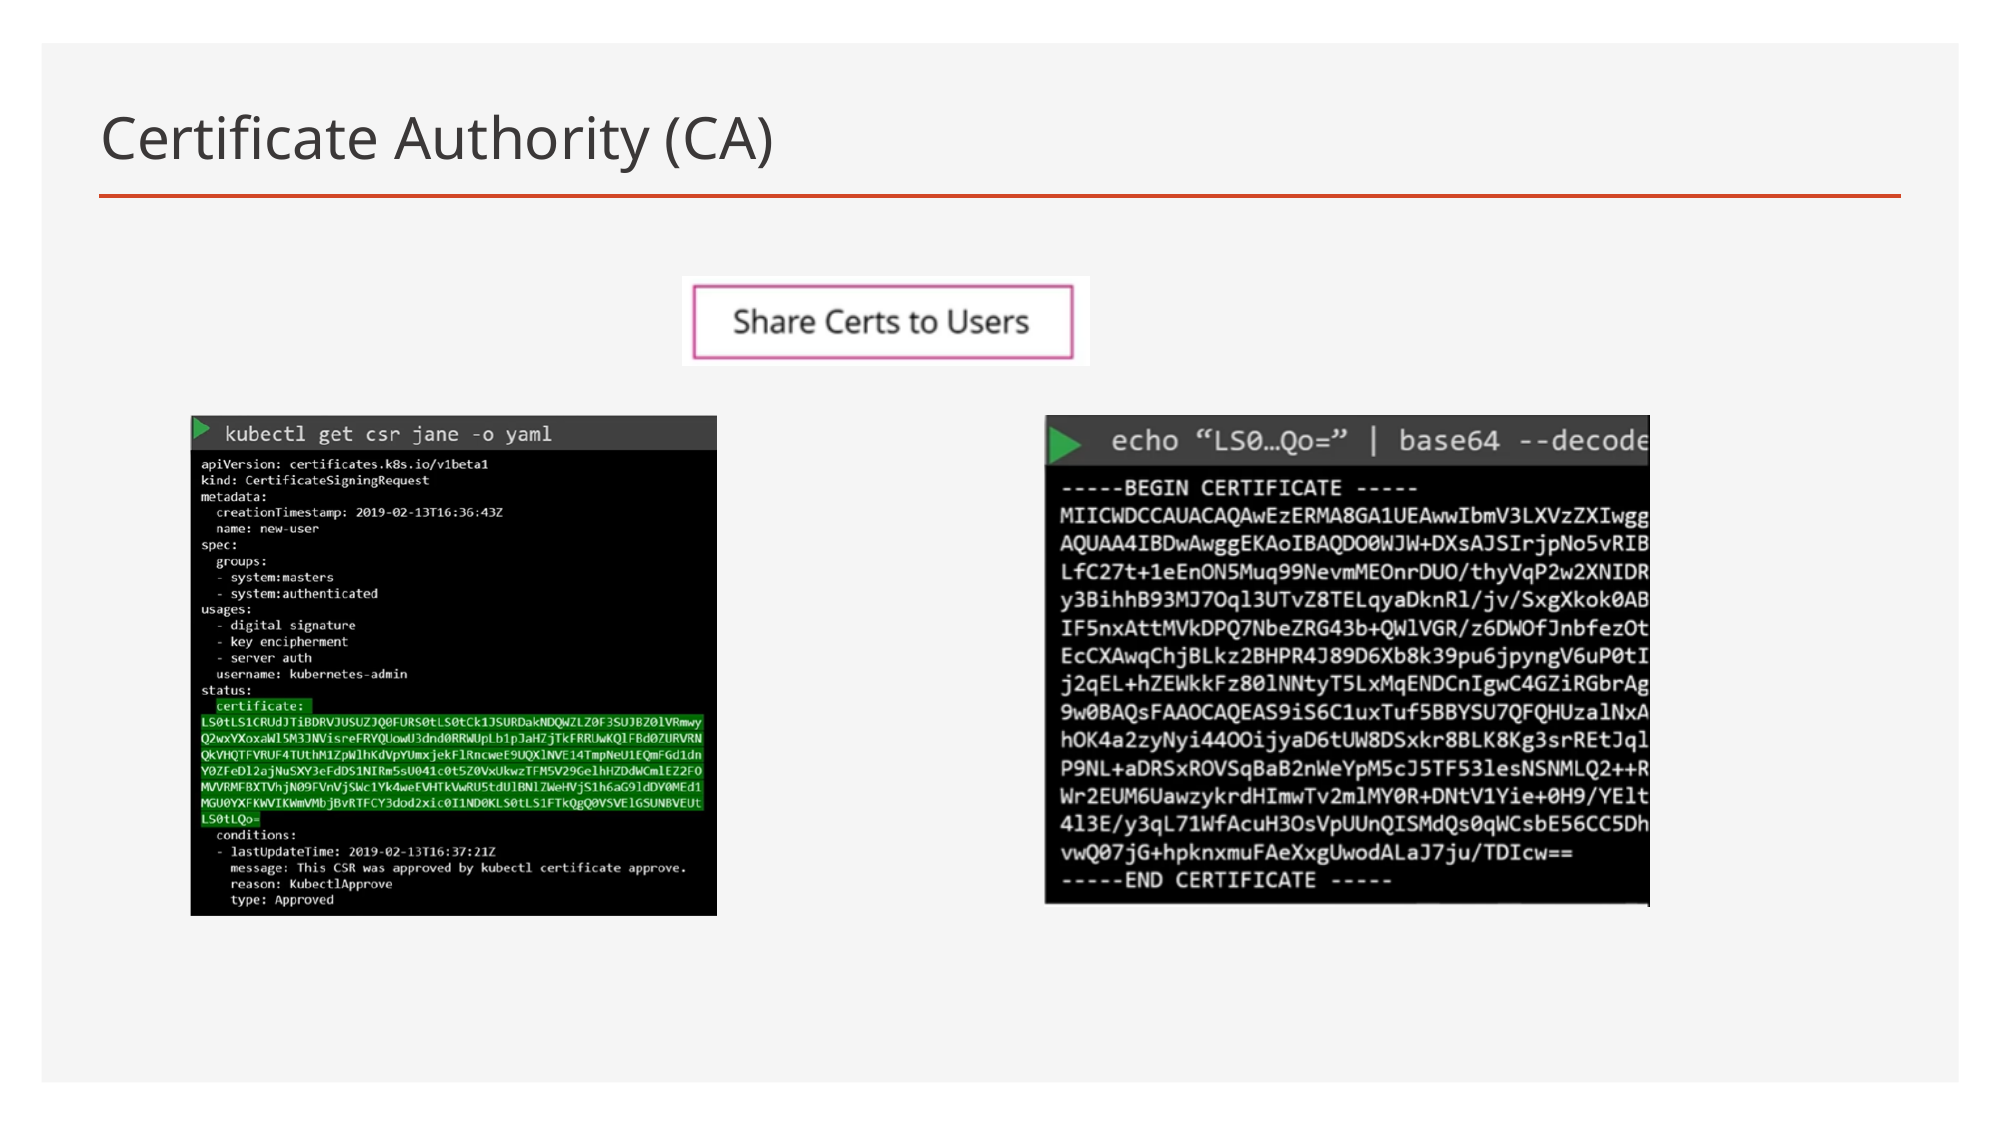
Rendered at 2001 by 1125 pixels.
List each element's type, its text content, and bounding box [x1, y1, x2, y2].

picture [190, 415, 717, 916]
title Certificate Authority (CA) [85, 73, 1214, 179]
picture [681, 275, 1090, 366]
picture [1044, 415, 1650, 907]
